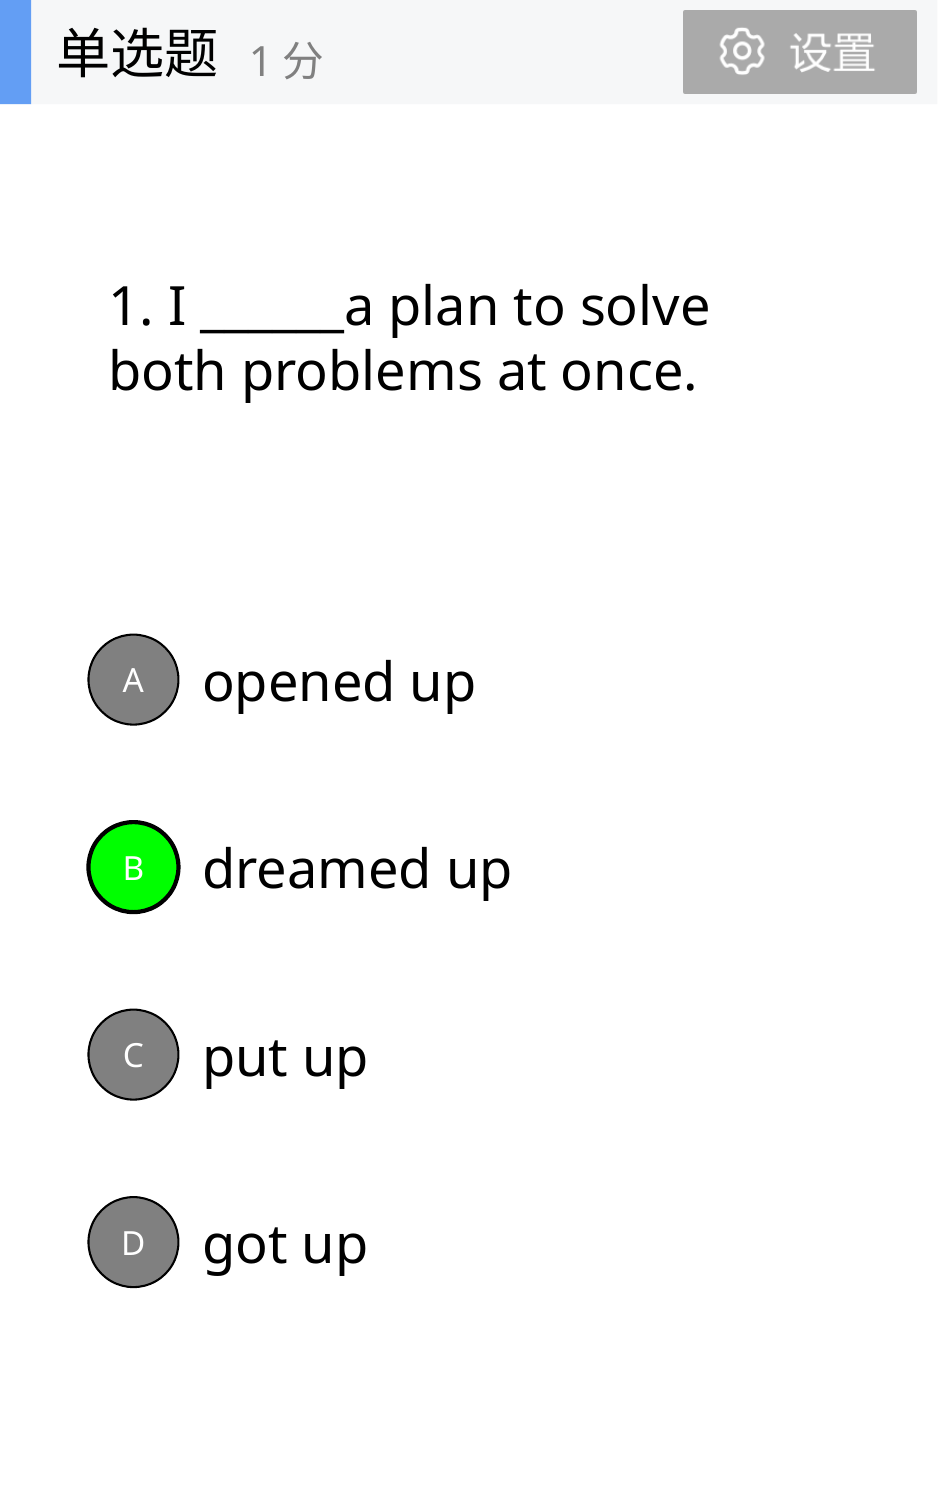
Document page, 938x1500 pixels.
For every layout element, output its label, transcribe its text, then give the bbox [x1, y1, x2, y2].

text_box dreamed up [187, 827, 554, 907]
text_box opened up [187, 639, 535, 720]
text_box put up [187, 1014, 410, 1095]
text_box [0, 0, 938, 105]
text_box B [87, 821, 180, 914]
text_box D [87, 1196, 180, 1289]
text_box A [87, 633, 180, 726]
text_box 1. I ______a plan to solve both problems at once. [93, 264, 844, 409]
text_box got up [187, 1202, 613, 1282]
text_box C [87, 1008, 180, 1101]
picture [683, 10, 917, 94]
